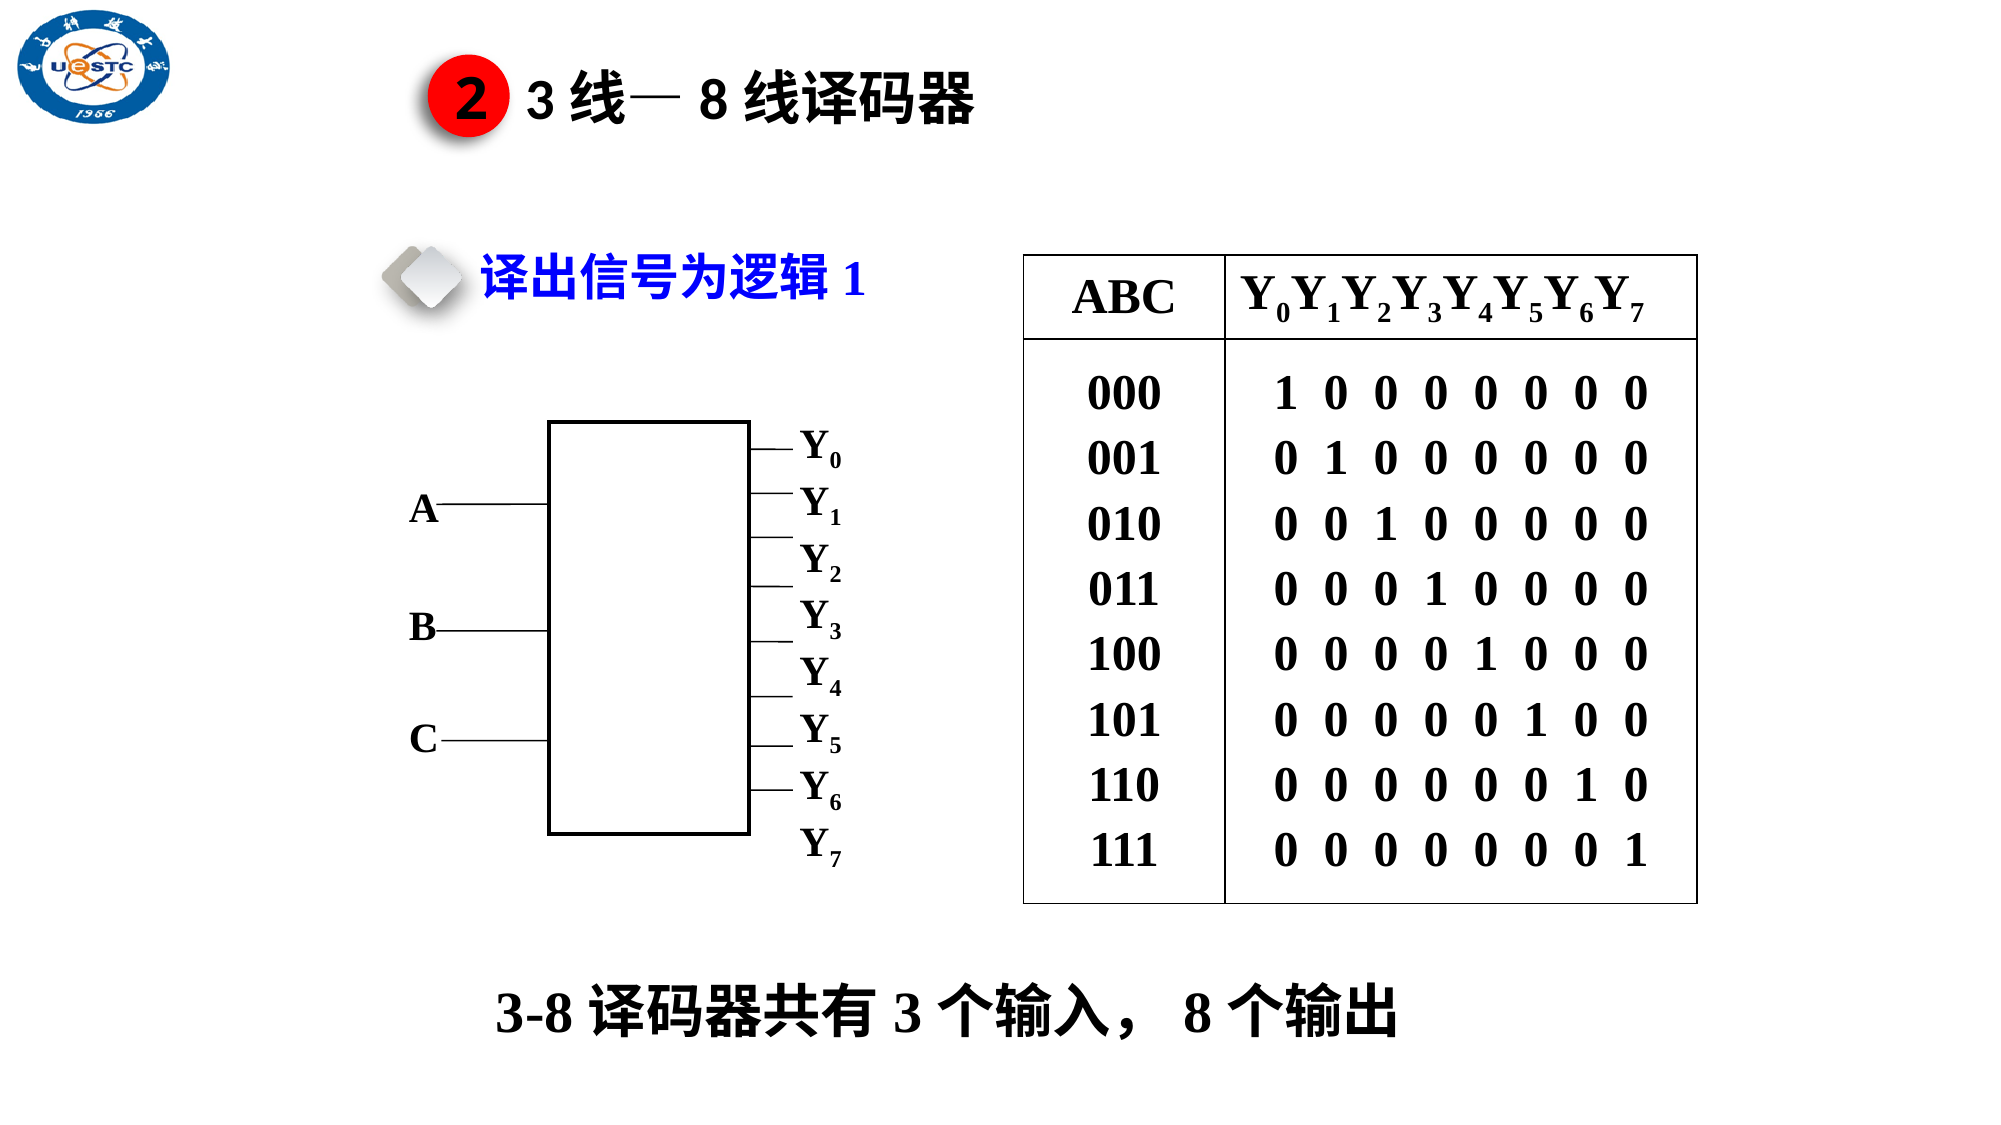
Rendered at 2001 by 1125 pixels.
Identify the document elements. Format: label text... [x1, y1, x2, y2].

table_cell 000 001 010 011 100 101 110 111 [1024, 340, 1224, 903]
picture [8, 8, 181, 126]
text_box 3-8译码器共有3个输入，8个输出 [481, 967, 1416, 1052]
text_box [393, 409, 860, 835]
table_header ABC [1024, 256, 1224, 338]
text_box 3线—8线译码器 [510, 53, 1076, 139]
table_header Y0Y1Y2Y3Y4Y5Y6Y7 [1226, 256, 1696, 338]
text_box 2 [425, 52, 512, 140]
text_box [374, 237, 879, 316]
table_cell 1 0 0 0 0 0 0 0 0 1 0 0 0 0 0 0 0 0 1 0 0 0 0 0 0 0 0 1 0 0 0 0 0 0 0 0 1 0 0 0 0 0 0 0 0 1 0 0 0 0 0 0 0 0 1 0 0 0 0 0 0 0 0 1 [1226, 340, 1696, 903]
